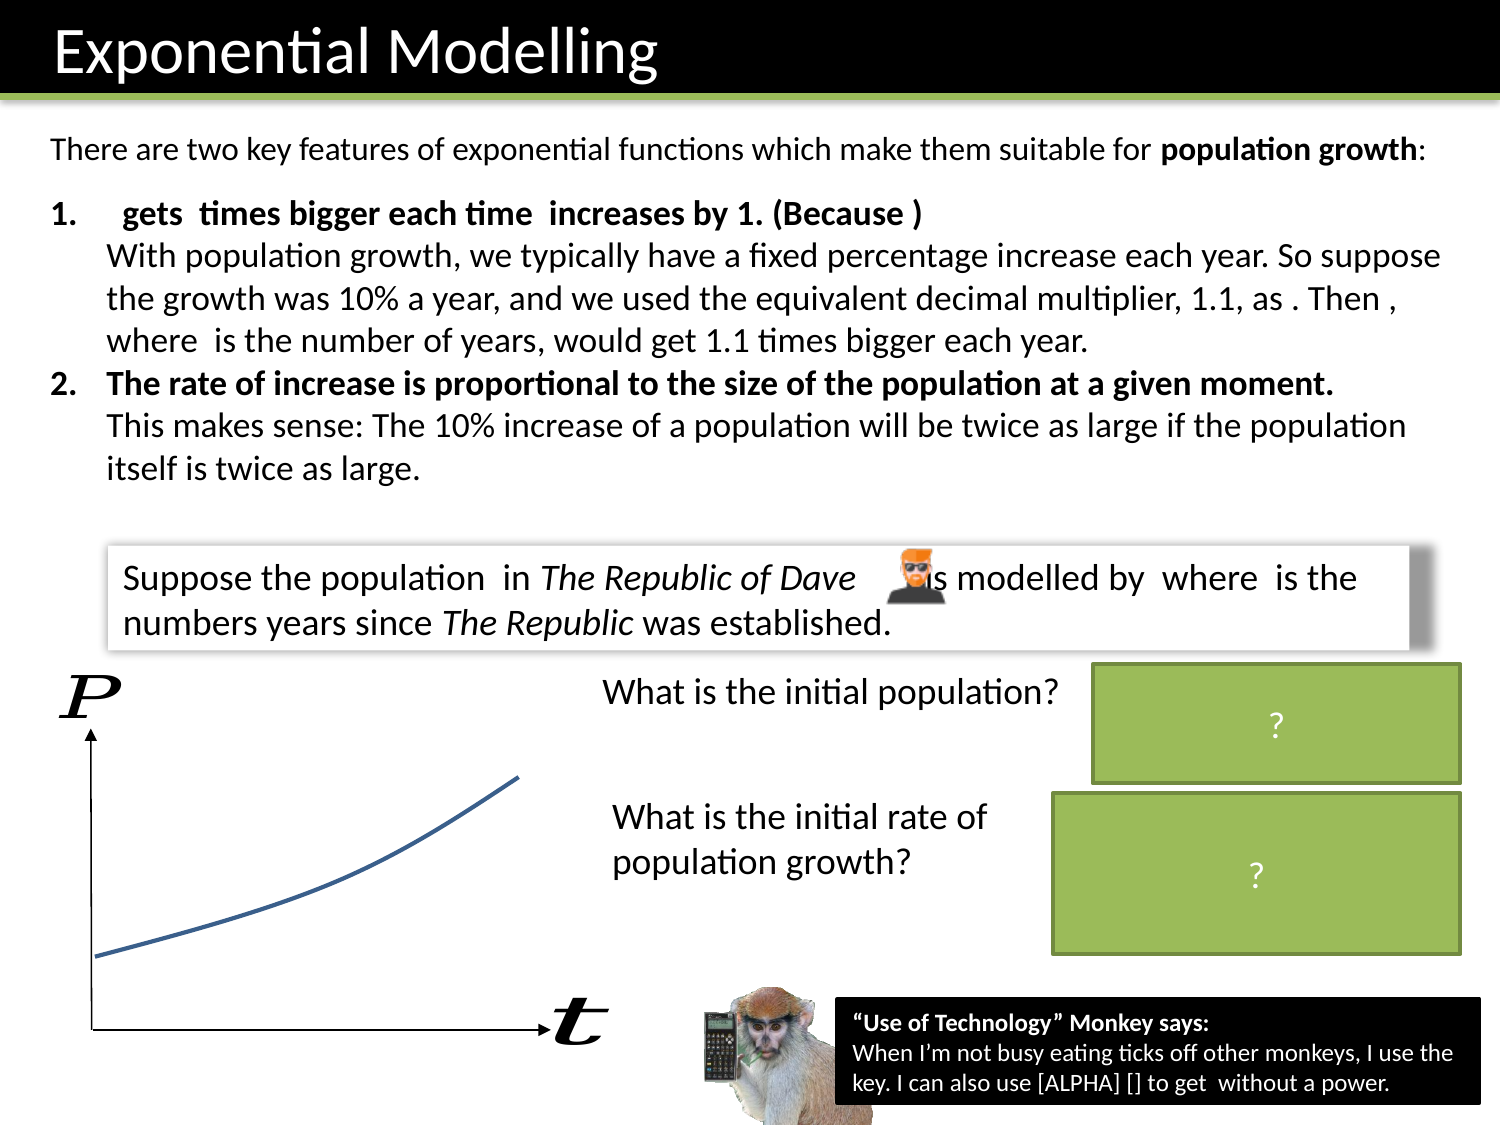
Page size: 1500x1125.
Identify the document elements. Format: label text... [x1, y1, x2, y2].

picture [703, 986, 877, 1125]
text_box ? [1091, 662, 1462, 785]
text_box ? [1051, 791, 1462, 956]
text_box What is the initial population? [587, 659, 1106, 720]
text_box What is the initial rate of population growth? [597, 784, 1116, 889]
picture [866, 524, 967, 626]
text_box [0, 0, 1500, 99]
text_box [96, 775, 520, 959]
